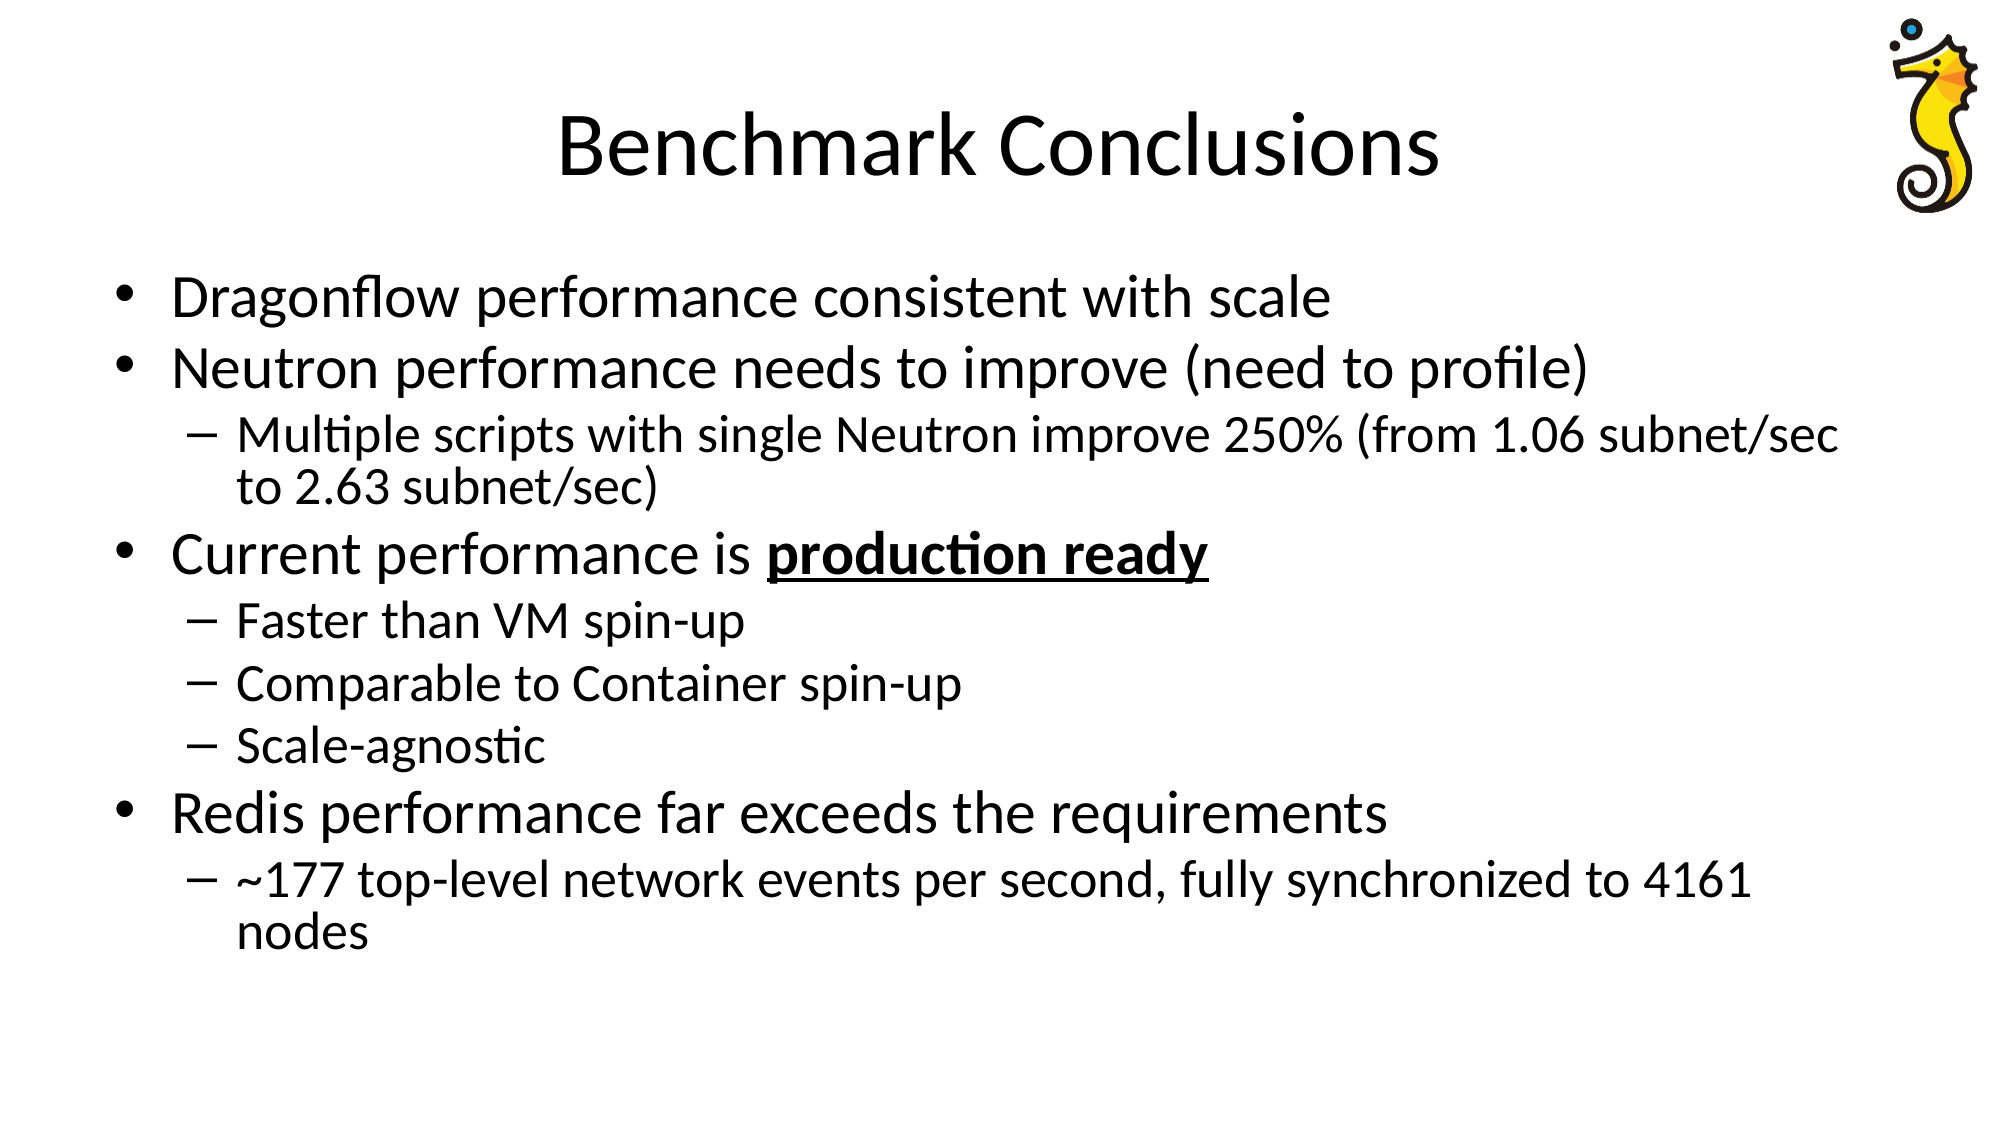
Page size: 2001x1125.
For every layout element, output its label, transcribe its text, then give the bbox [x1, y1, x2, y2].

picture [1867, 0, 2000, 233]
title Benchmark Conclusions [99, 45, 1900, 233]
list Dragonflow performance consistent with scale Neutron performance needs to improve (need to profile) Multiple scripts with single Neutron improve 250% (from 1.06 subnet/sec to 2.63 subnet/sec) Current performance is production ready Faster than VM spin-up Comparable to Container spin-up Scale-agnostic Redis performance far exceeds the requirements ~177 top-level network events per second, fully synchronized to 4161 nodes [99, 262, 1900, 1005]
